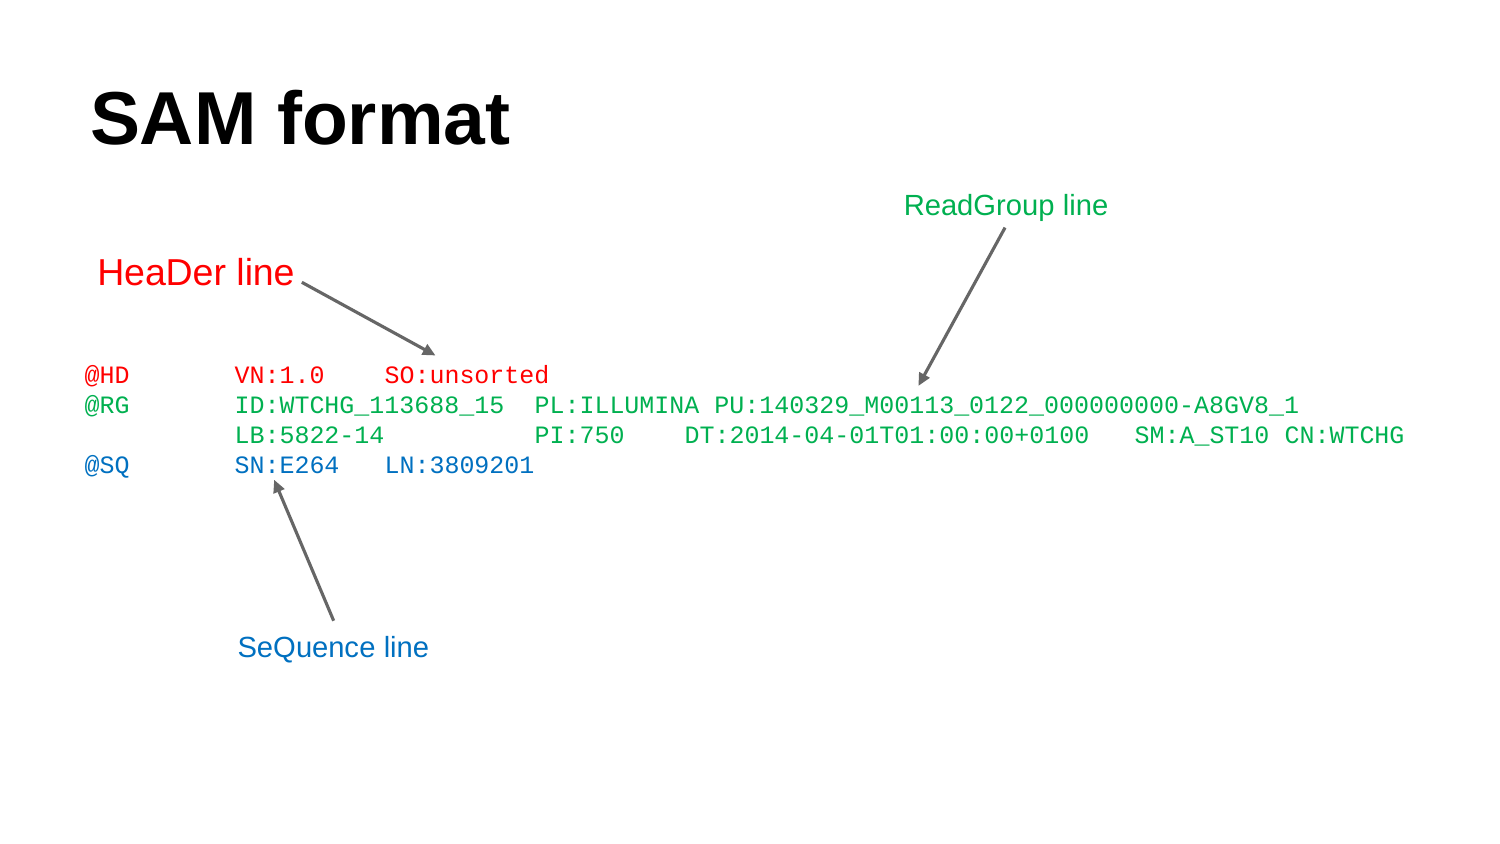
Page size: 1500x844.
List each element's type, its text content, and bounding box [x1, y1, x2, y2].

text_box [274, 479, 334, 621]
text_box HeaDer line [82, 232, 351, 286]
text_box ReadGroup line [889, 178, 1124, 229]
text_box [918, 227, 1006, 386]
text_box SeQuence line [222, 620, 445, 671]
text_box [301, 282, 436, 356]
text_box @HD VN:1.0 SO:unsorted @RG ID:WTCHG_113688_15 PL:ILLUMINA PU:140329_M00113_0122_000000000-A8GV8_1 LB:5822-14 PI:750 DT:2014-04-01T01:00:00+0100 SM:A_ST10 CN:WTCHG @SQ SN:E264 LN:3809201 [69, 351, 1420, 486]
title SAM format [75, 33, 1425, 175]
